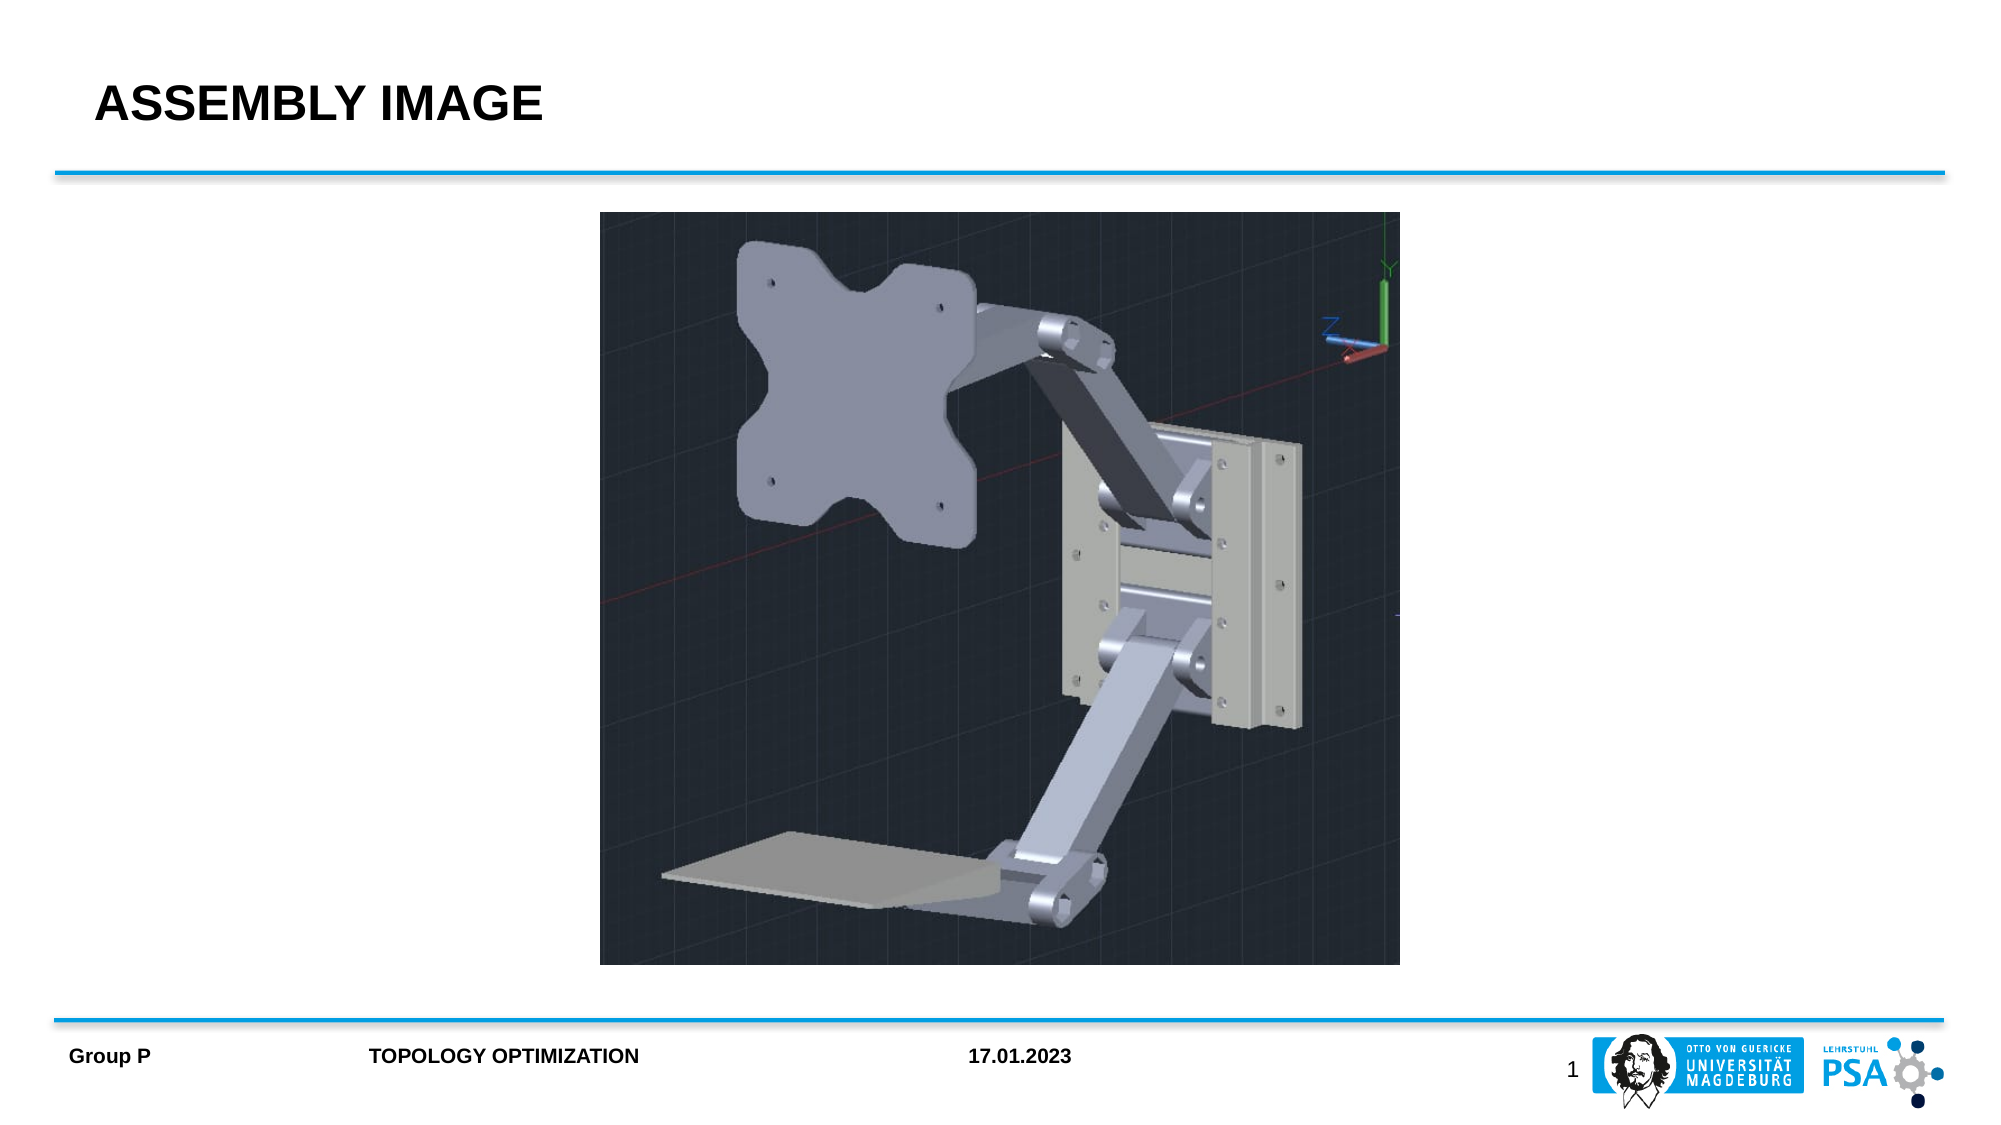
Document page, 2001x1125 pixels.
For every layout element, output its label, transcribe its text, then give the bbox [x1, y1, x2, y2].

text_box 1 [1551, 1047, 1595, 1090]
title ASSEMBLY IMAGE [78, 65, 1984, 125]
picture [1592, 1034, 1944, 1109]
picture [599, 211, 1400, 965]
